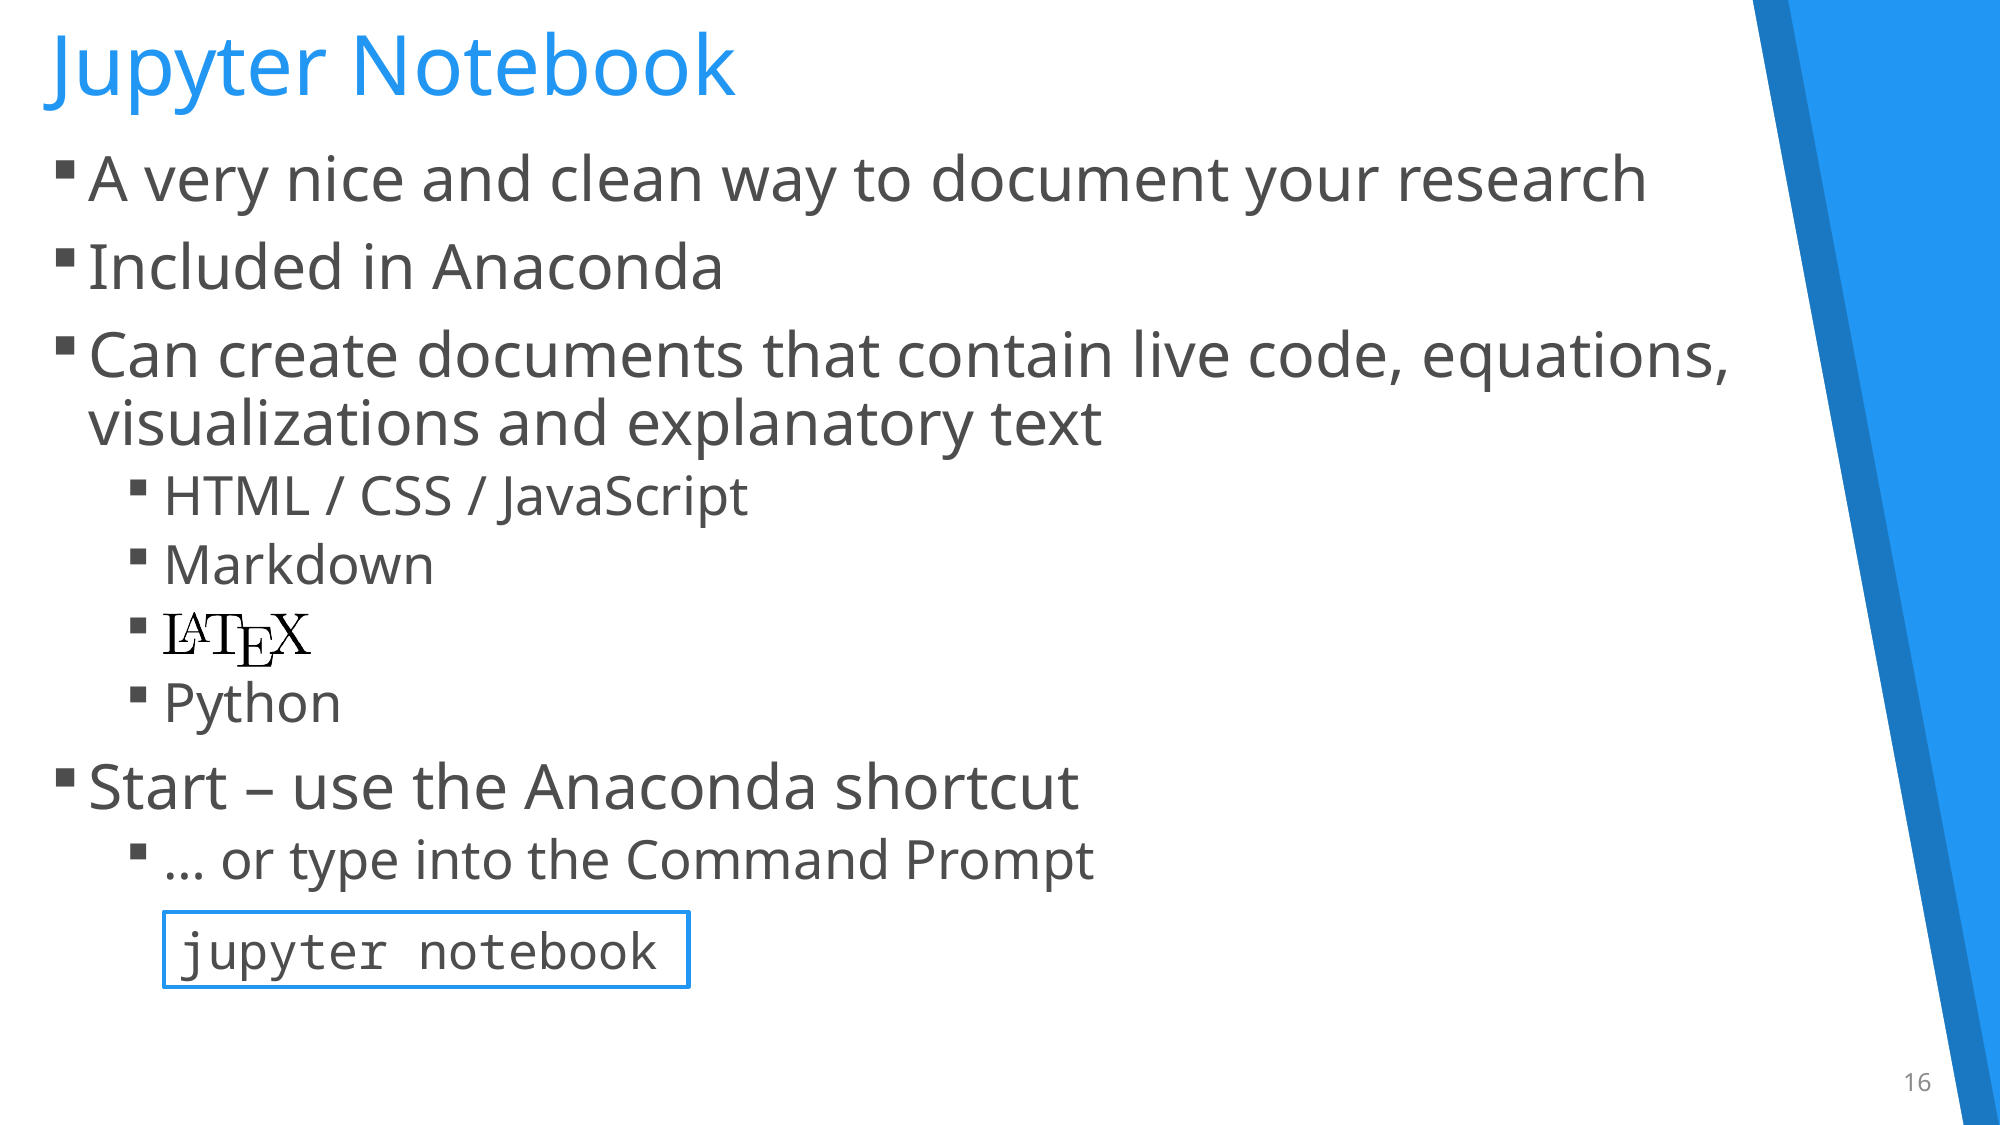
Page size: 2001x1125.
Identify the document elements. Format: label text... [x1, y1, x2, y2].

list A very nice and clean way to document your research Included in Anaconda Can create documents that contain live code, equations, visualizations and explanatory text HTML / CSS / JavaScript Markdown Python Start – use the Anaconda shortcut … or type into the Command Prompt [35, 139, 1959, 1103]
title Jupyter Notebook [35, 0, 1959, 137]
text_box jupyter notebook [163, 911, 689, 987]
slide_number 16 [1877, 1053, 1947, 1114]
picture [163, 612, 311, 667]
